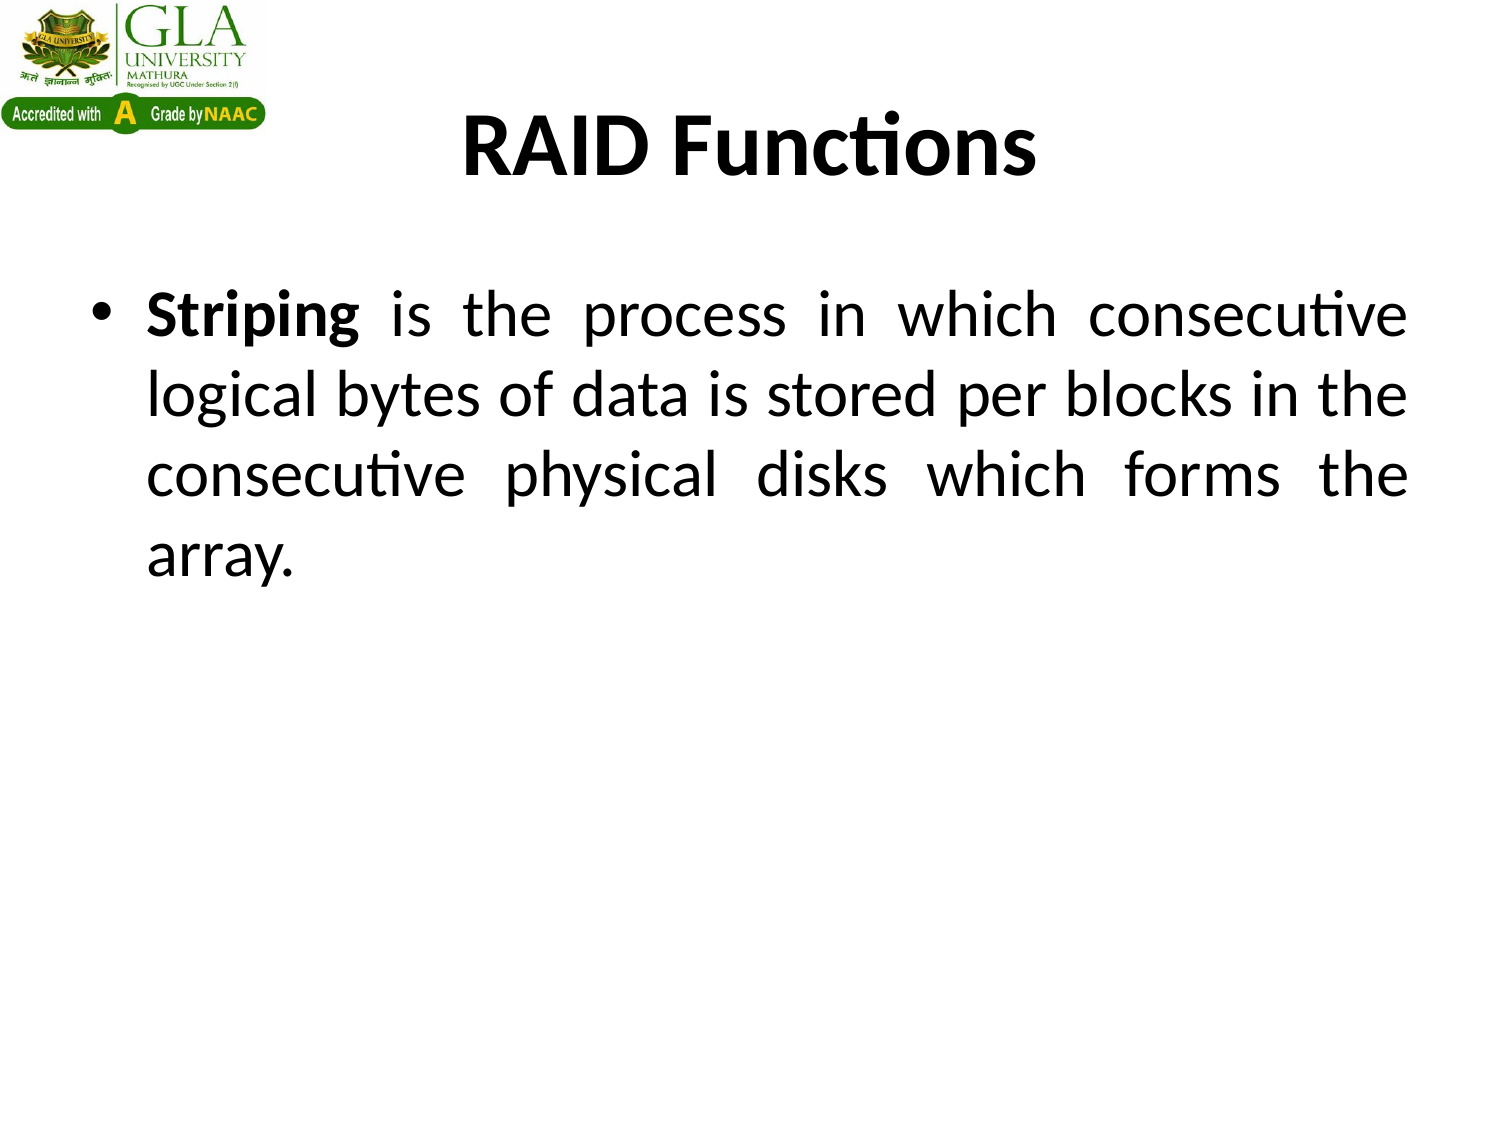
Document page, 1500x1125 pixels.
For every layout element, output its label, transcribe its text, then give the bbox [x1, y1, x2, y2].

list Striping is the process in which consecutive logical bytes of data is stored per blocks in the consecutive physical disks which forms the array. [75, 262, 1425, 1005]
title RAID Functions [75, 45, 1425, 233]
picture [0, 0, 267, 136]
